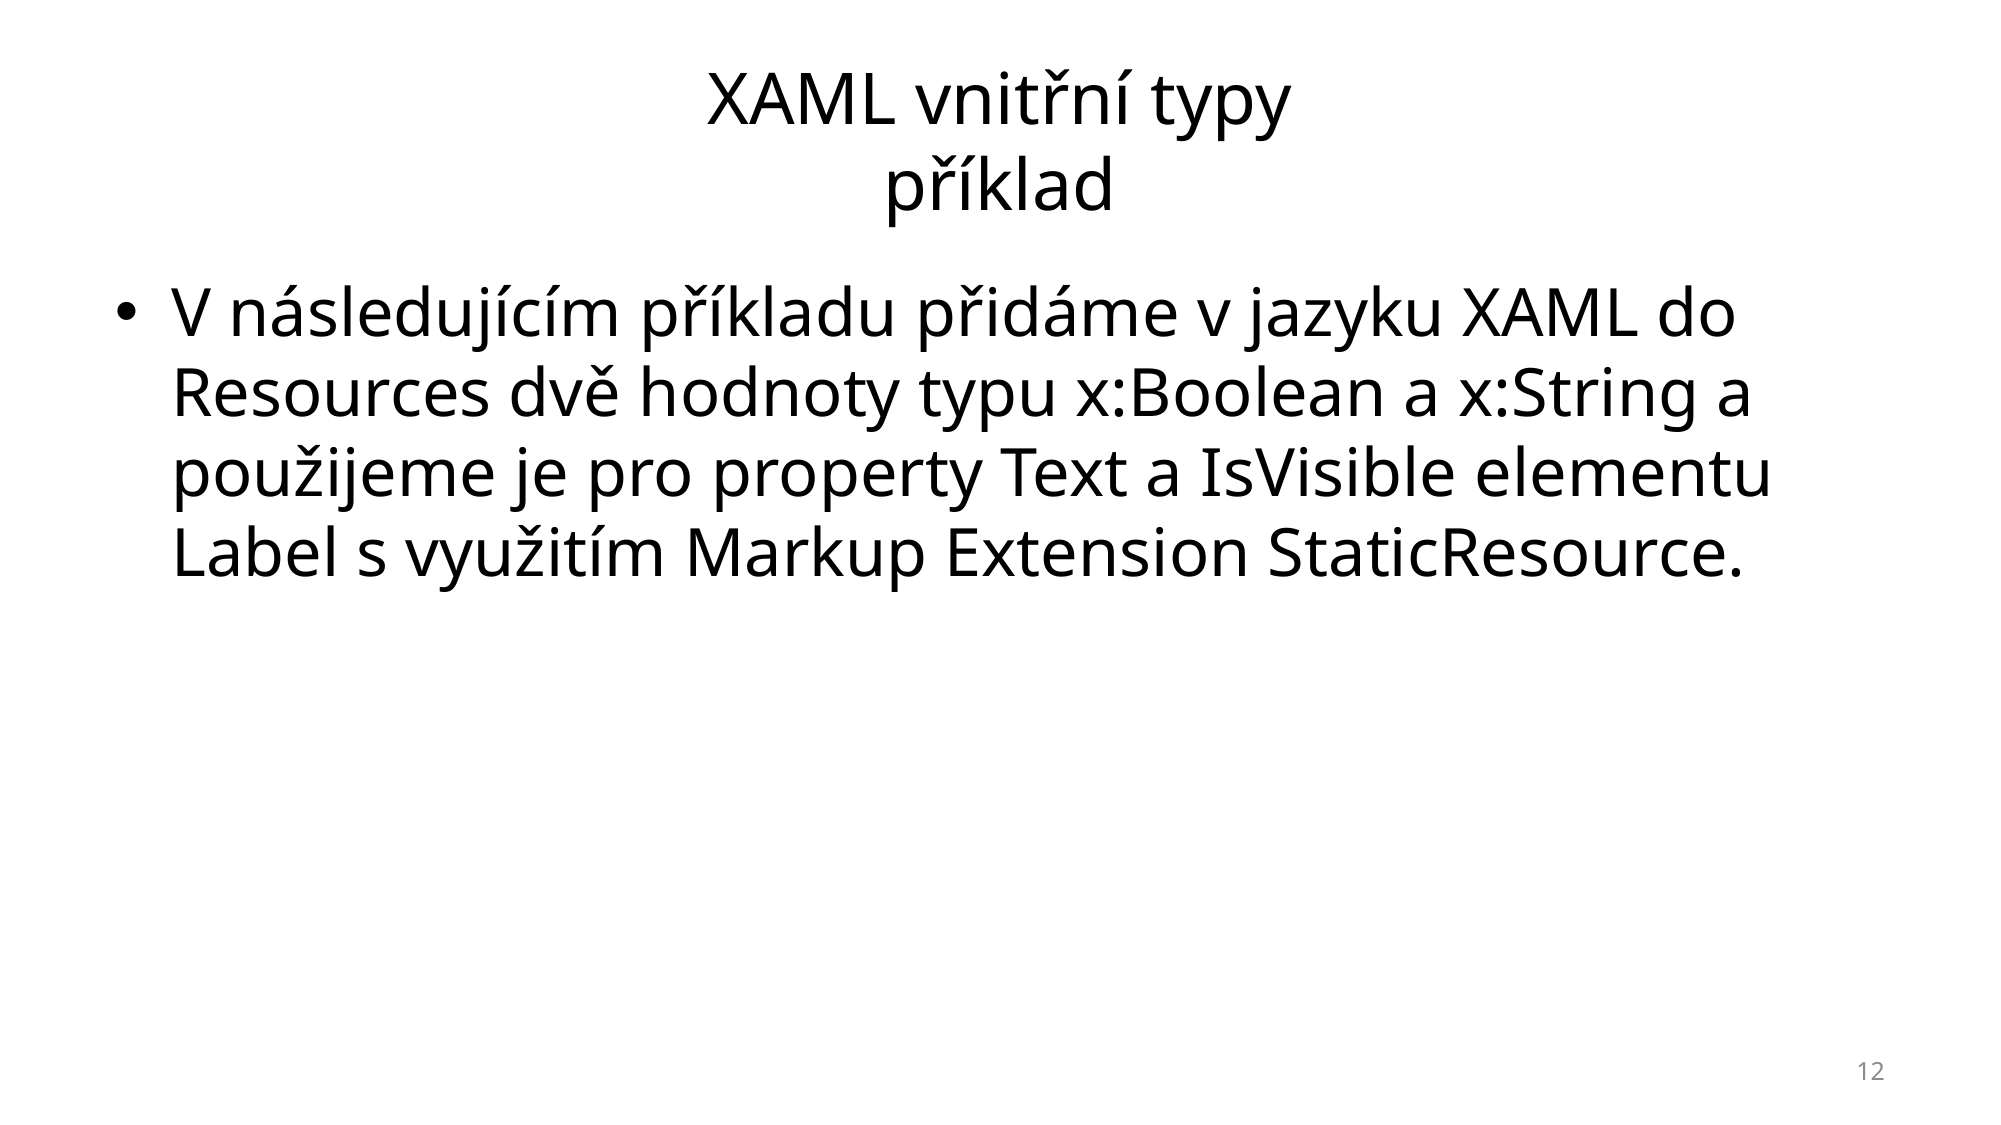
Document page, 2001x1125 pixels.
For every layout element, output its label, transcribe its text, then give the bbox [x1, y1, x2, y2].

list V následujícím příkladu přidáme v jazyku XAML do Resources dvě hodnoty typu x:Boolean a x:String a použijeme je pro property Text a IsVisible elementu Label s využitím Markup Extension StaticResource. [99, 262, 1900, 1005]
title XAML vnitřní typy příklad [99, 45, 1900, 233]
slide_number 12 [1433, 1042, 1900, 1103]
